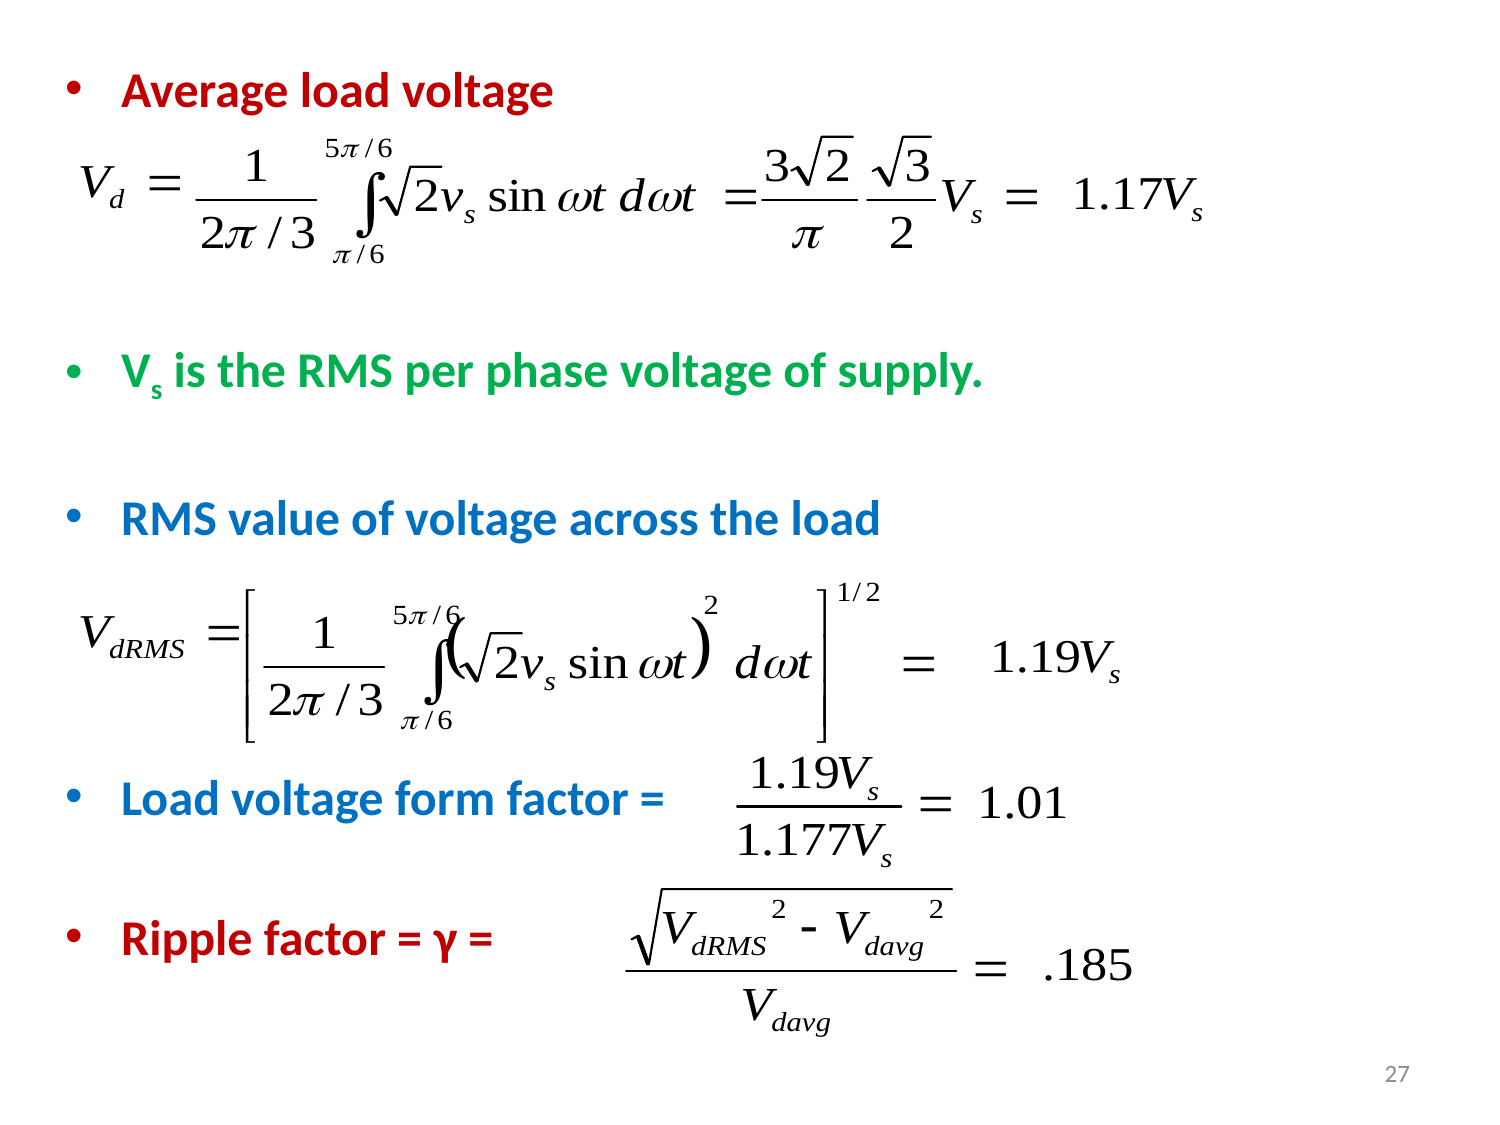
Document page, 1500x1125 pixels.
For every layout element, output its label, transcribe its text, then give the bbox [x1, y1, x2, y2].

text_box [617, 876, 1011, 1047]
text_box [74, 149, 182, 222]
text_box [233, 571, 937, 754]
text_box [974, 774, 1072, 831]
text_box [187, 124, 707, 276]
list Average load voltage Vs is the RMS per phase voltage of supply. RMS value of voltage across the load Load voltage form factor = Ripple factor = γ = [50, 50, 1475, 1075]
slide_number 27 [1074, 1075, 1425, 1103]
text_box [712, 124, 1041, 260]
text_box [728, 743, 956, 875]
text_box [987, 624, 1132, 696]
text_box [1069, 162, 1214, 234]
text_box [1037, 937, 1143, 993]
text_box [74, 599, 227, 672]
